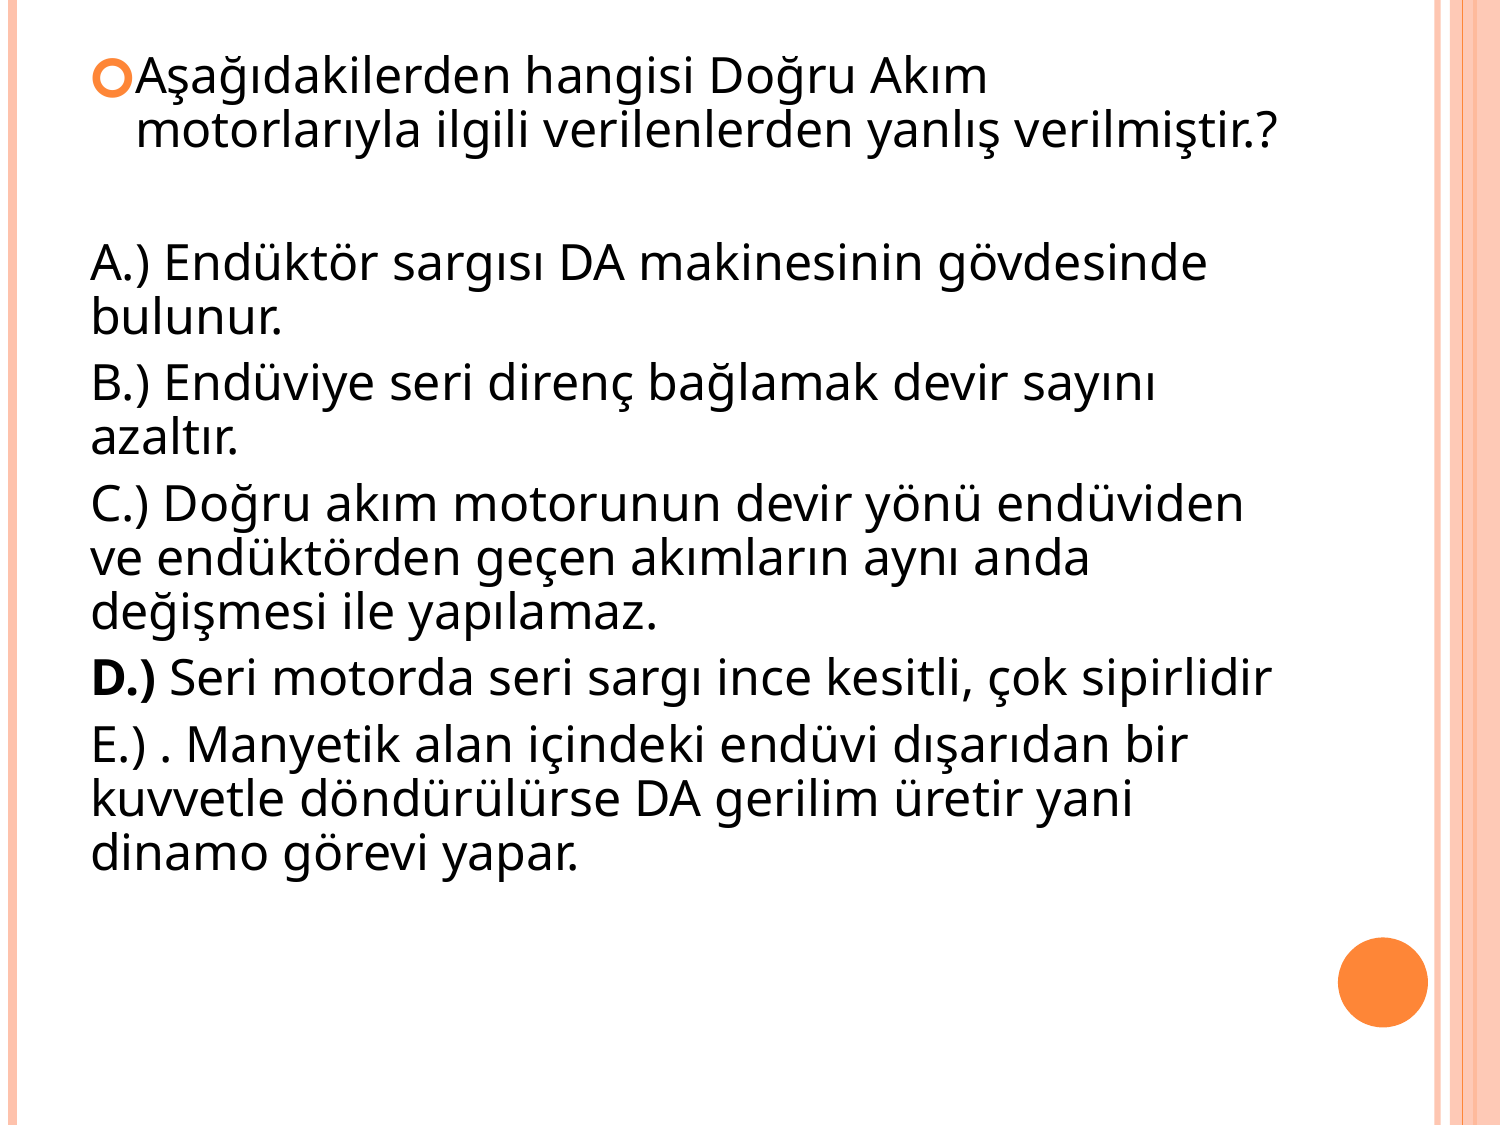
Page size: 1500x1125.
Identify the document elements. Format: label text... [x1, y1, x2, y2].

list Aşağıdakilerden hangisi Doğru Akım motorlarıyla ilgili verilenlerden yanlış verilmiştir.? A.) Endüktör sargısı DA makinesinin gövdesinde bulunur. B.) Endüviye seri direnç bağlamak devir sayını azaltır. C.) Doğru akım motorunun devir yönü endüviden ve endüktörden geçen akımların aynı anda değişmesi ile yapılamaz. D.) Seri motorda seri sargı ince kesitli, çok sipirlidir E.) . Manyetik alan içindeki endüvi dışarıdan bir kuvvetle döndürülürse DA gerilim üretir yani dinamo görevi yapar. [75, 42, 1300, 1062]
